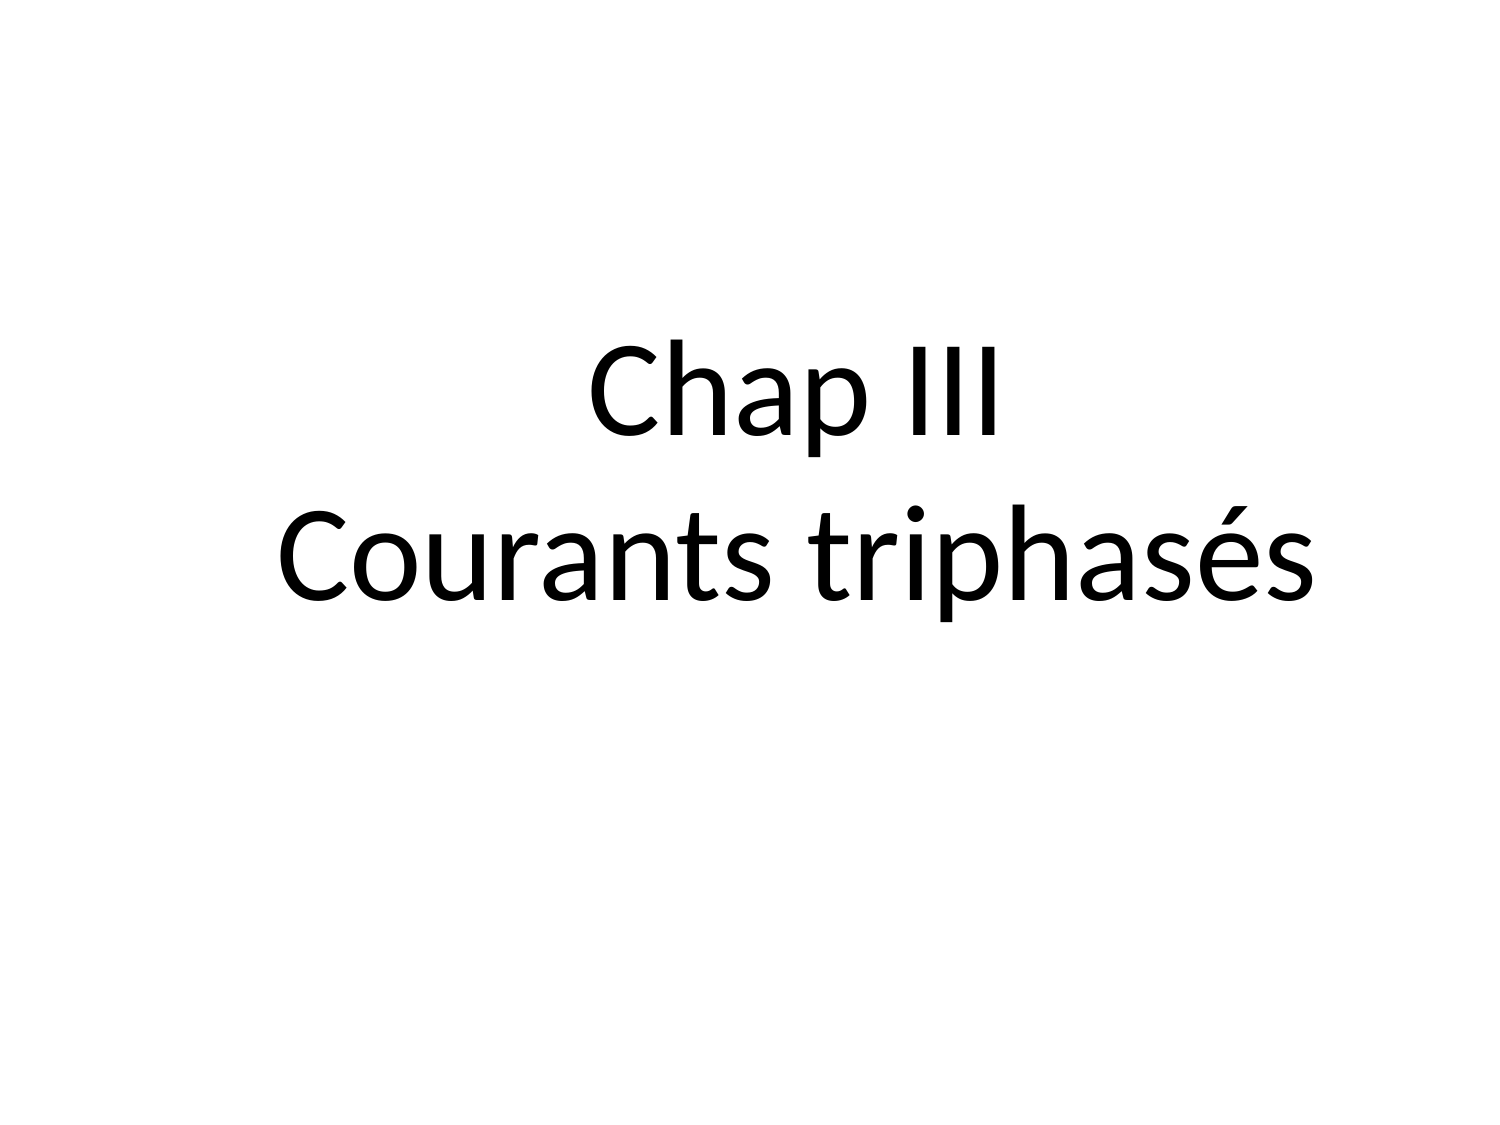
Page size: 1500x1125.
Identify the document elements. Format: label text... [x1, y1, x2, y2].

text_box Chap III Courants triphasés [182, 290, 1412, 636]
